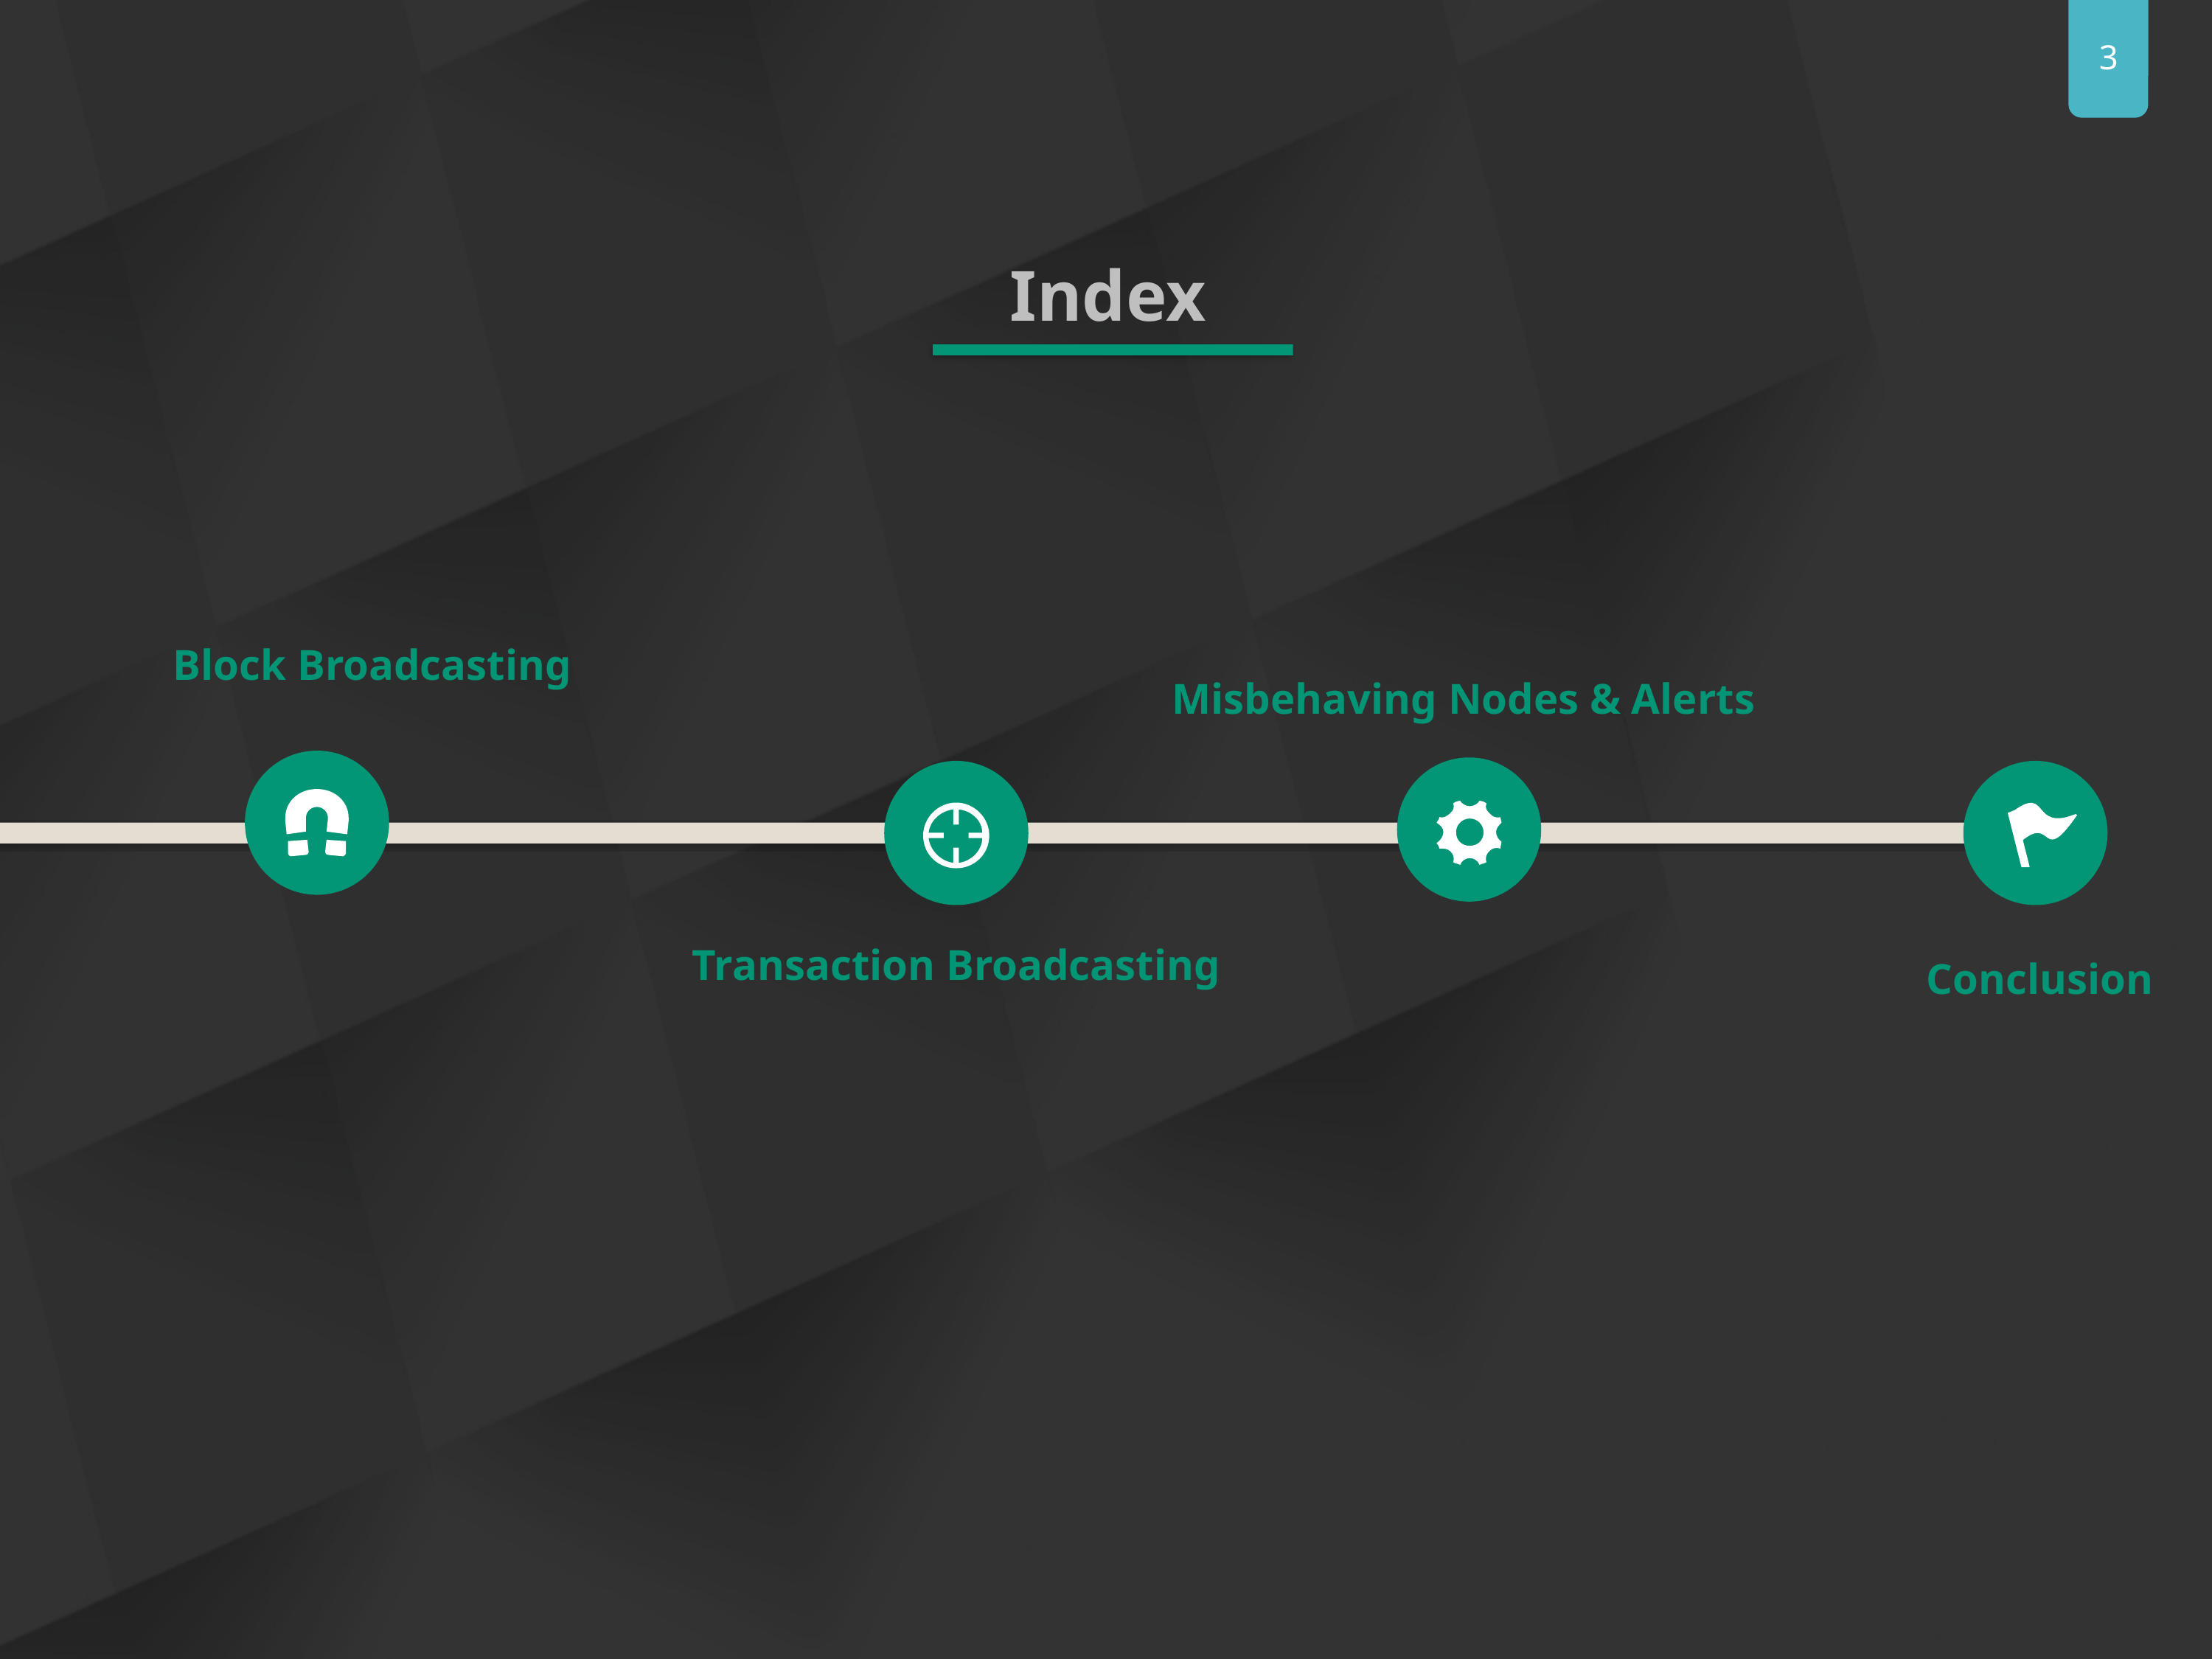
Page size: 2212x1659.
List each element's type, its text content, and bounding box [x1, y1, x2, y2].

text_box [244, 750, 389, 895]
text_box [932, 344, 1293, 356]
text_box Misbehaving Nodes & Alerts [1116, 664, 1823, 731]
text_box [0, 822, 240, 844]
text_box [394, 822, 883, 844]
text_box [1963, 760, 2108, 905]
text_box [1397, 757, 1542, 902]
text_box Index [714, 247, 1501, 339]
text_box Transaction Broadcasting [603, 930, 1310, 997]
text_box [923, 802, 990, 869]
picture [0, 0, 2212, 1659]
text_box Conclusion [1910, 944, 2212, 1011]
text_box [1029, 822, 1393, 844]
text_box [883, 759, 1030, 907]
text_box [1545, 822, 1959, 844]
text_box Block Broadcasting [156, 630, 692, 698]
